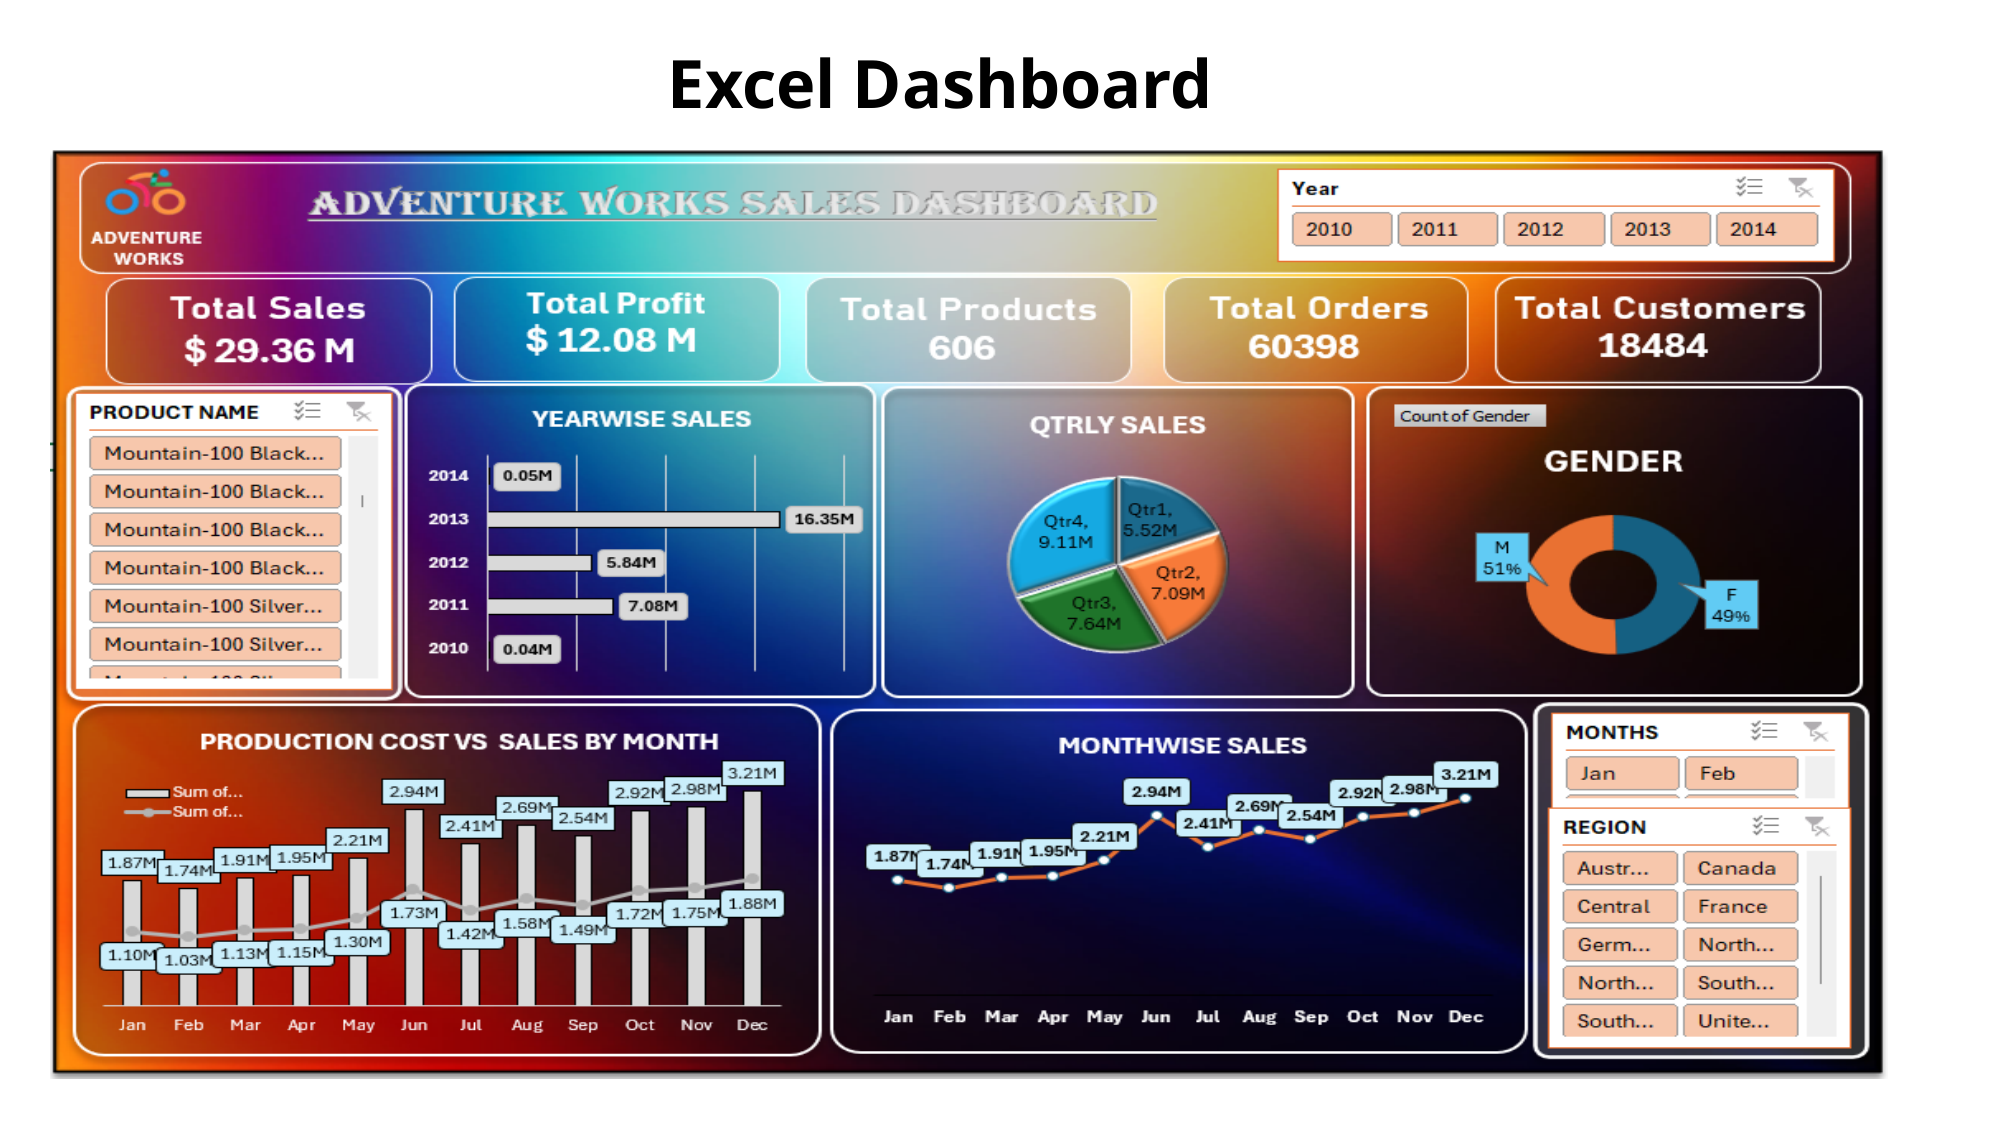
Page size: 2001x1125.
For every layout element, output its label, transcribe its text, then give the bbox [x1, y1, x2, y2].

title Excel Dashboard [451, 26, 1697, 148]
picture [49, 149, 1888, 1079]
